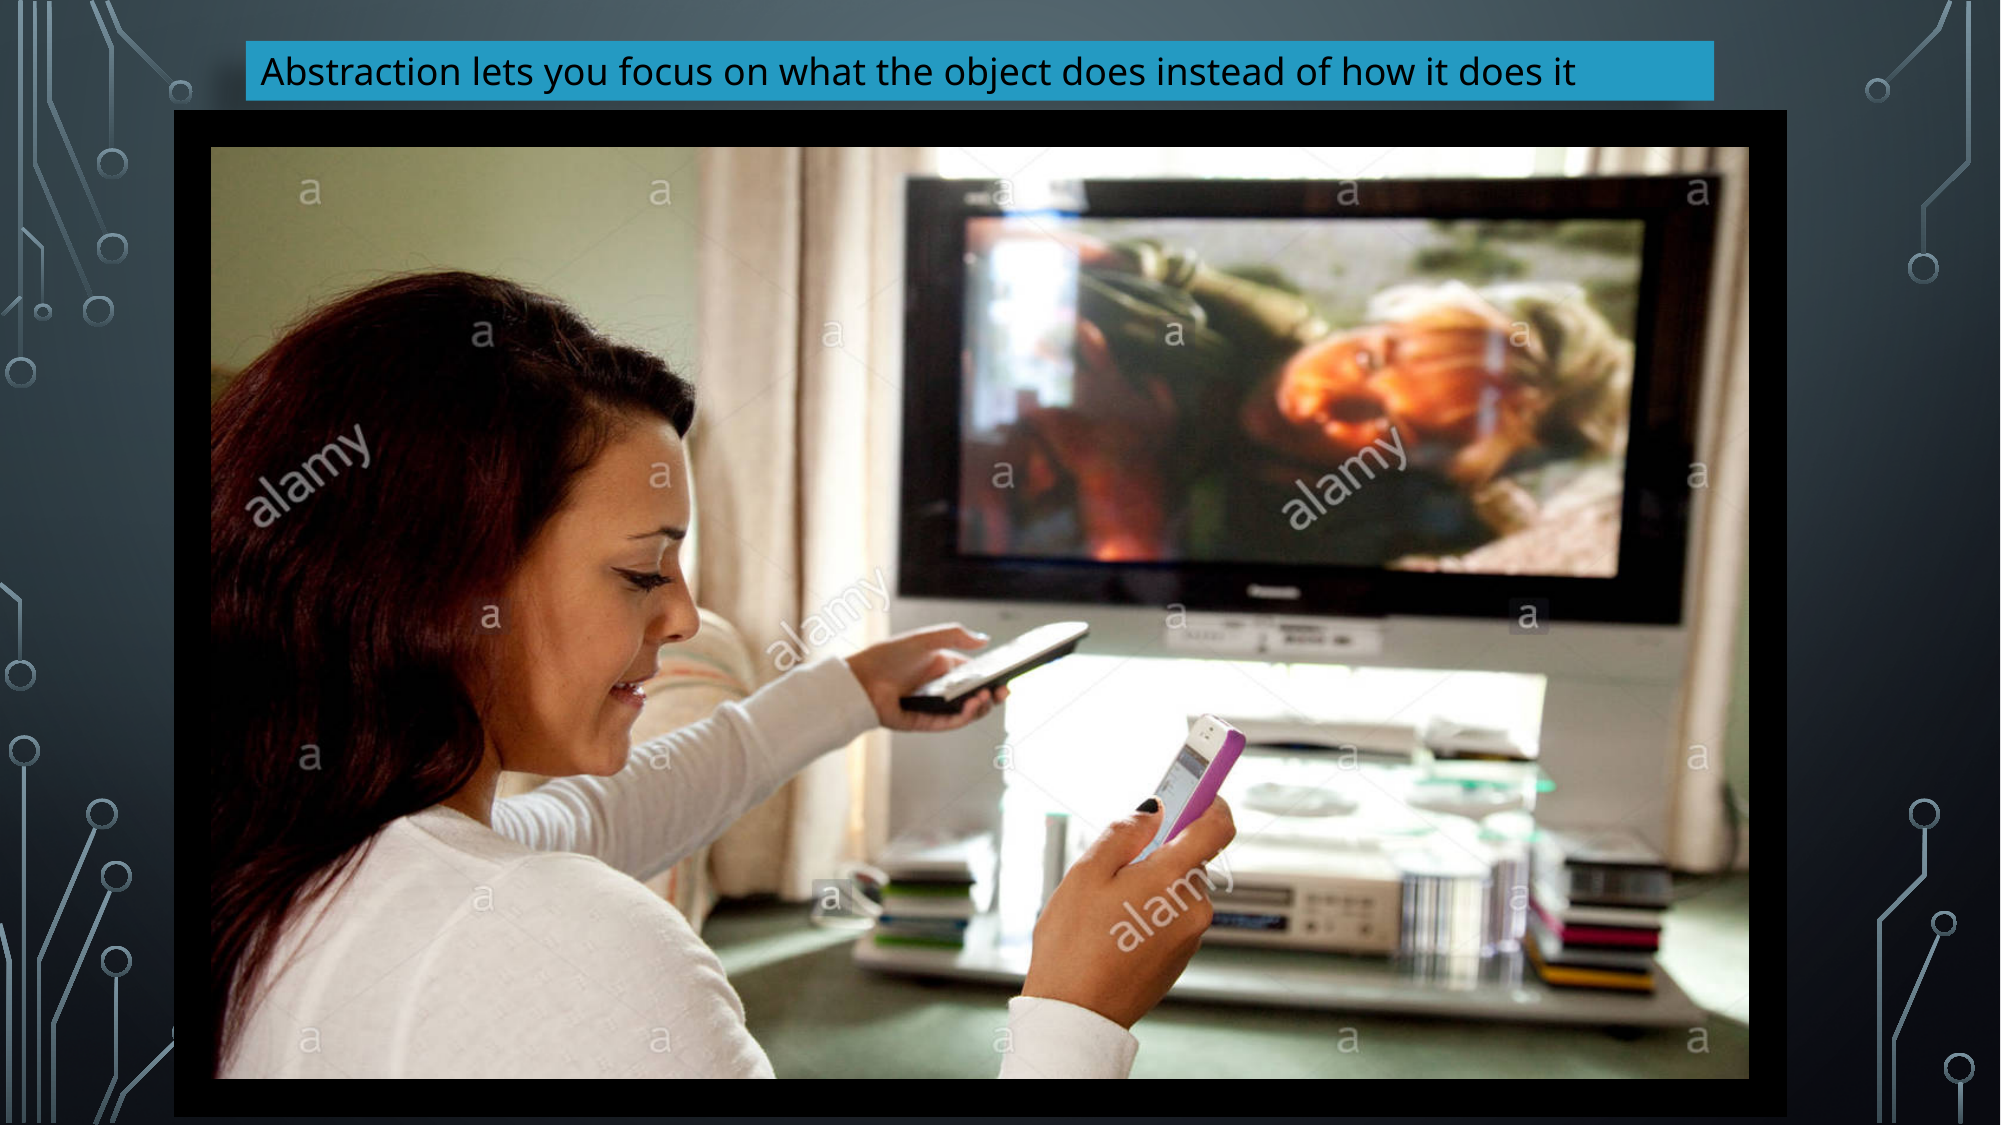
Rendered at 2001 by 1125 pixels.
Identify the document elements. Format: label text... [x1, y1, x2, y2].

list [210, 146, 1750, 1080]
text_box Abstraction lets you focus on what the object does instead of how it does it [245, 40, 1715, 101]
